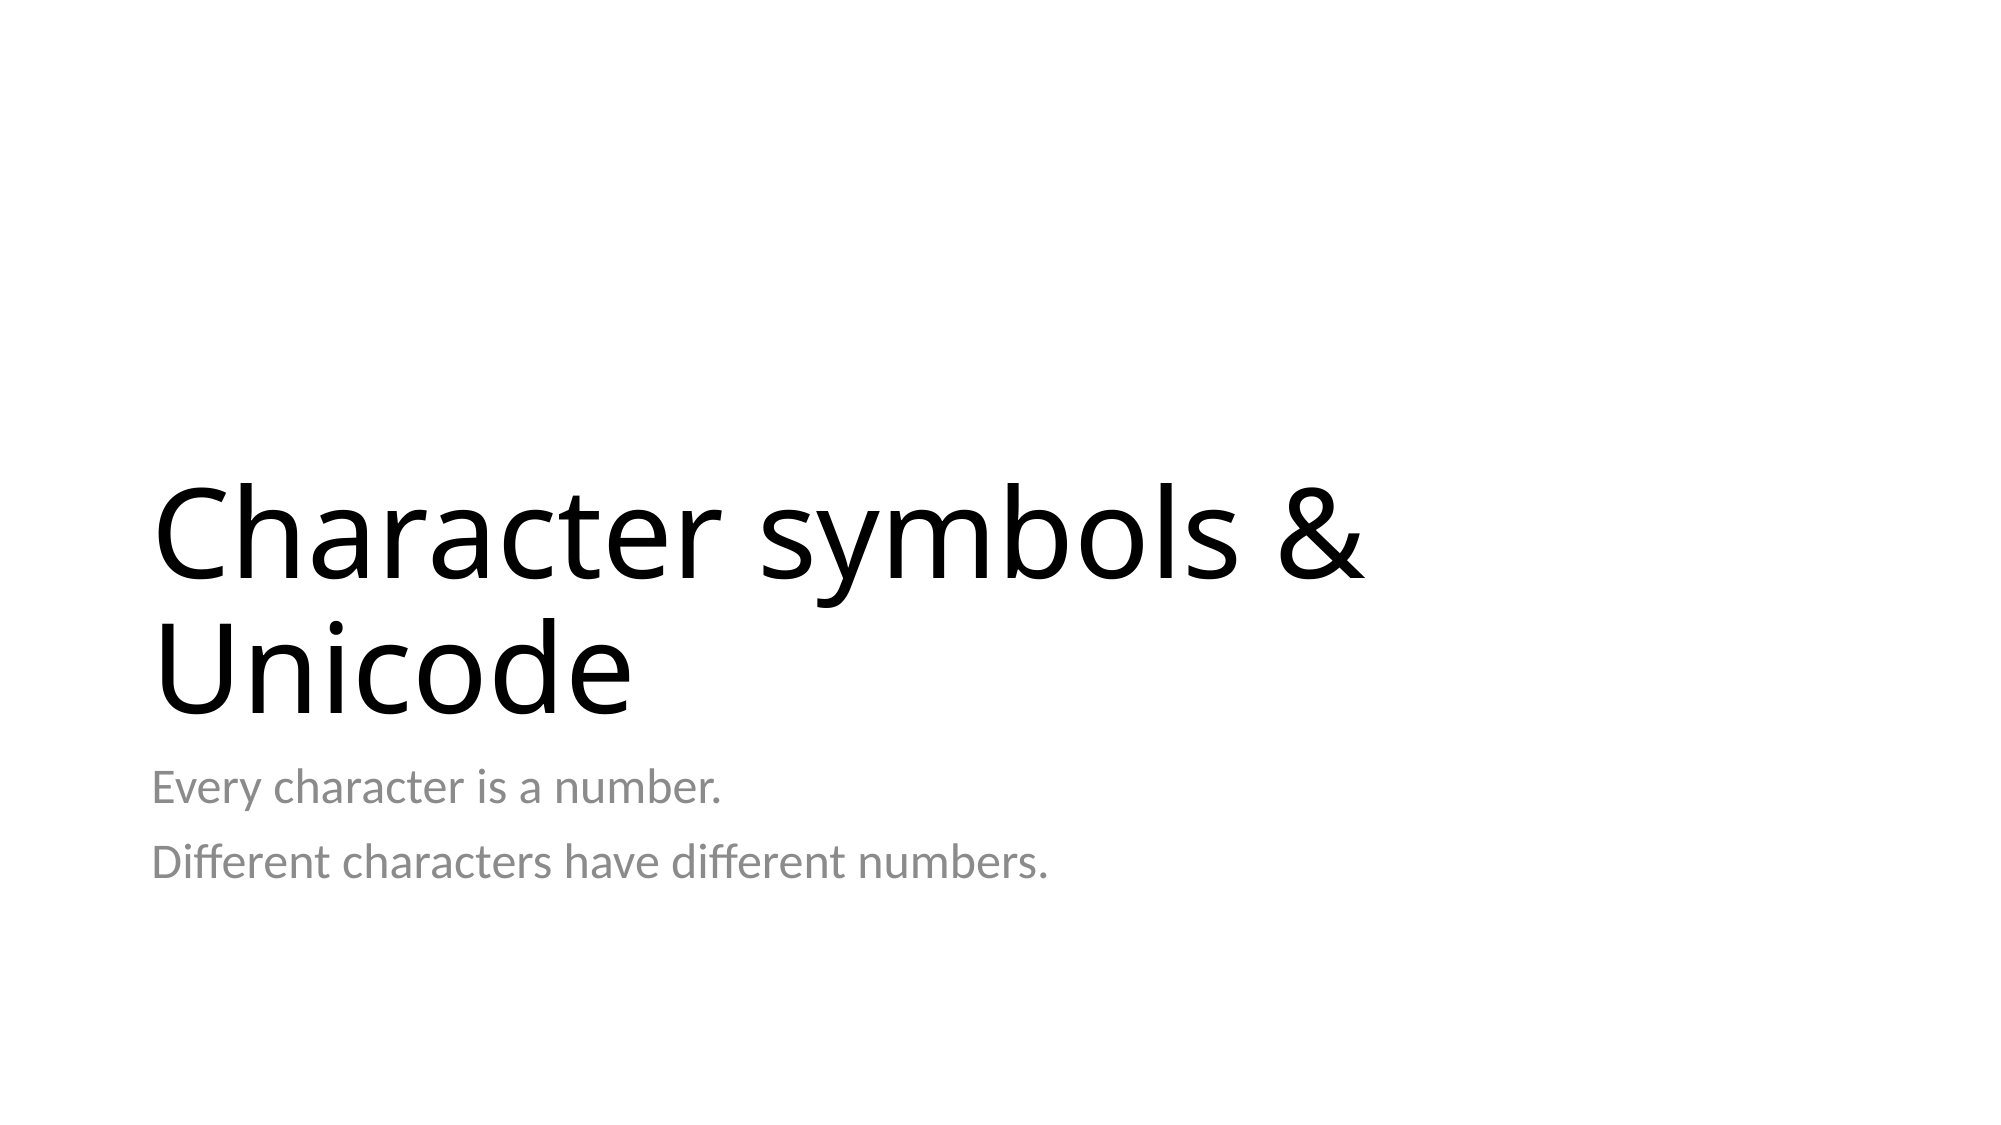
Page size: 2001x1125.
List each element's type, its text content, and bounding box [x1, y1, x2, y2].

list Every character is a number. Different characters have different numbers. [136, 752, 1862, 999]
title Character symbols & Unicode [136, 280, 1862, 749]
